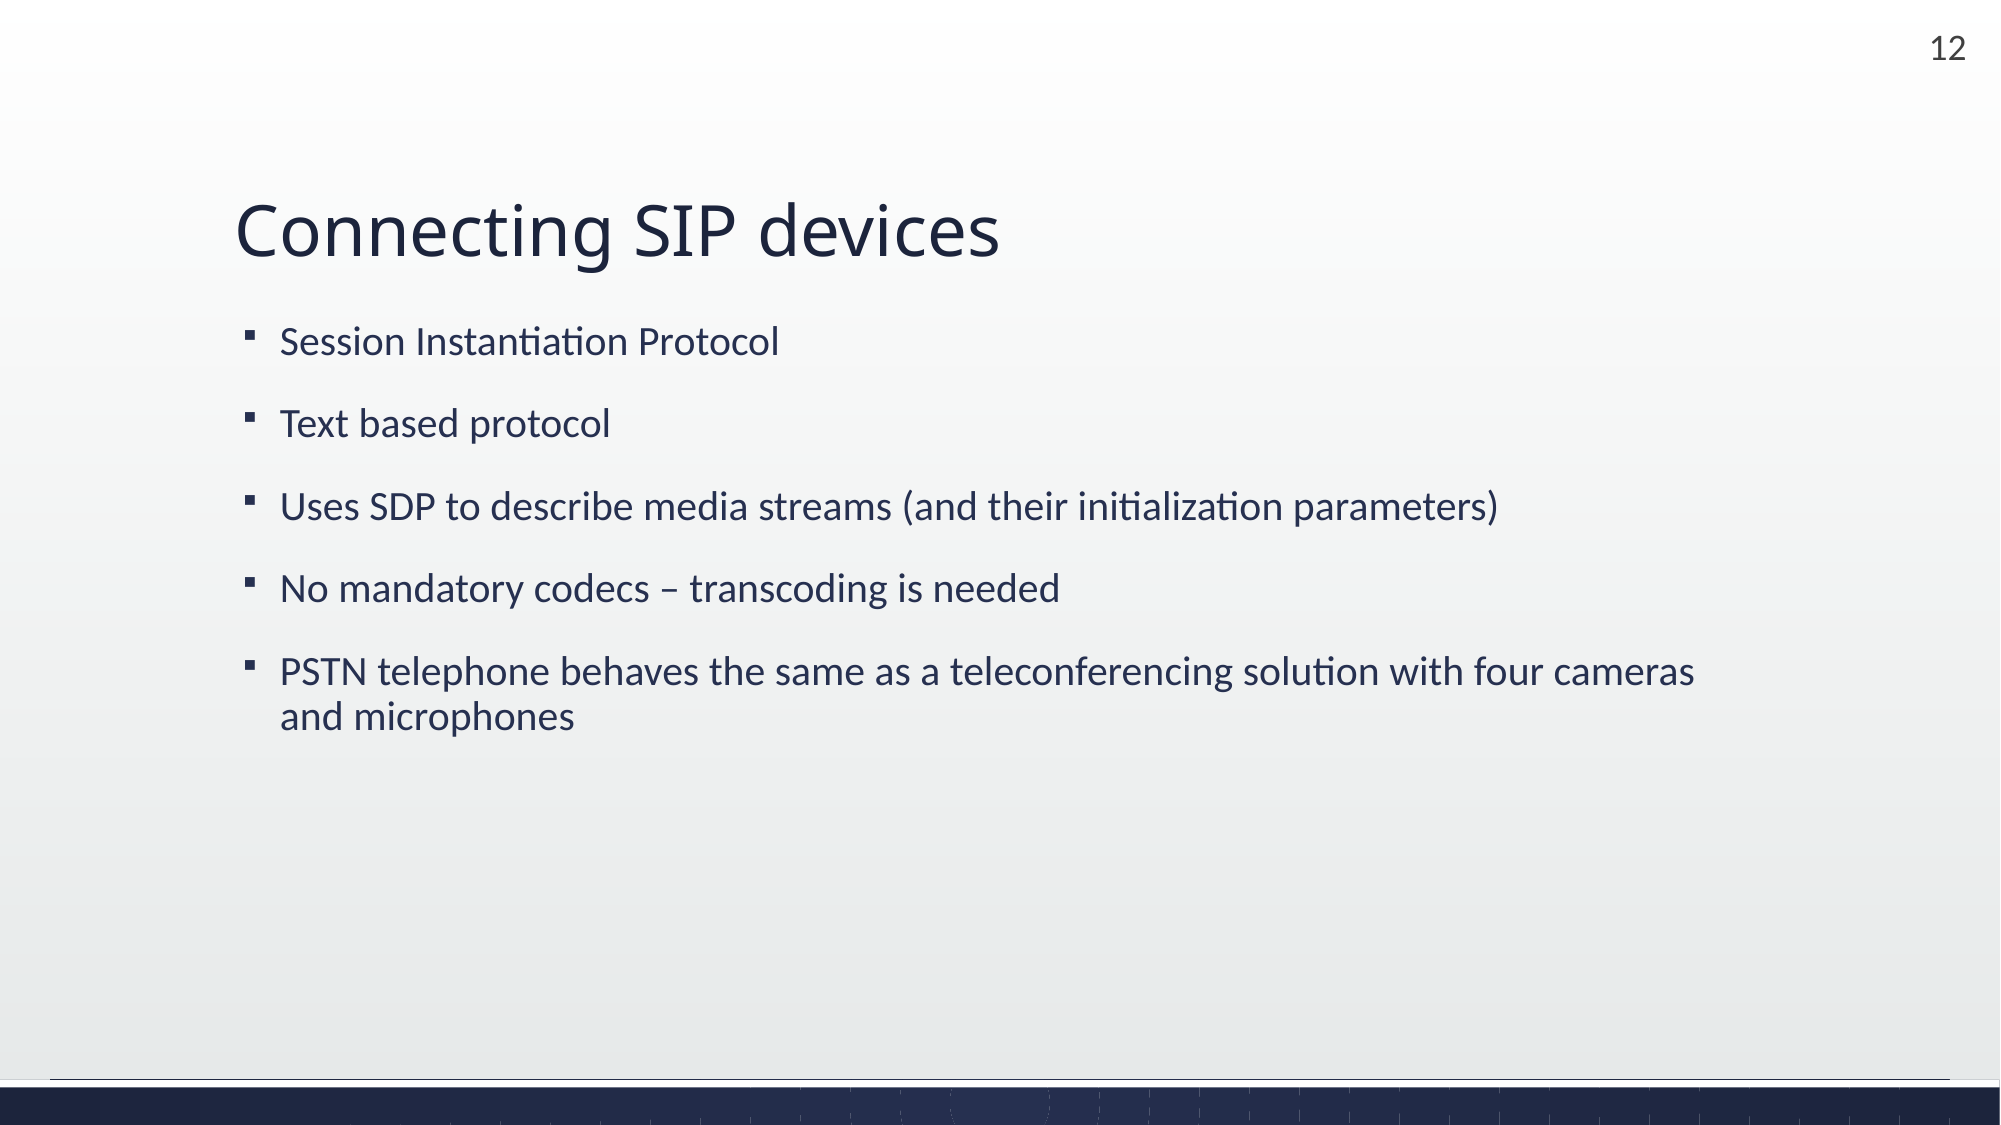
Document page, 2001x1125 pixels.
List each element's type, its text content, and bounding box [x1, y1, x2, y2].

title Connecting SIP devices [219, 76, 1780, 279]
list Session Instantiation Protocol Text based protocol Uses SDP to describe media streams (and their initialization parameters) No mandatory codecs – transcoding is needed PSTN telephone behaves the same as a teleconferencing solution with four cameras and microphones [219, 311, 1780, 990]
